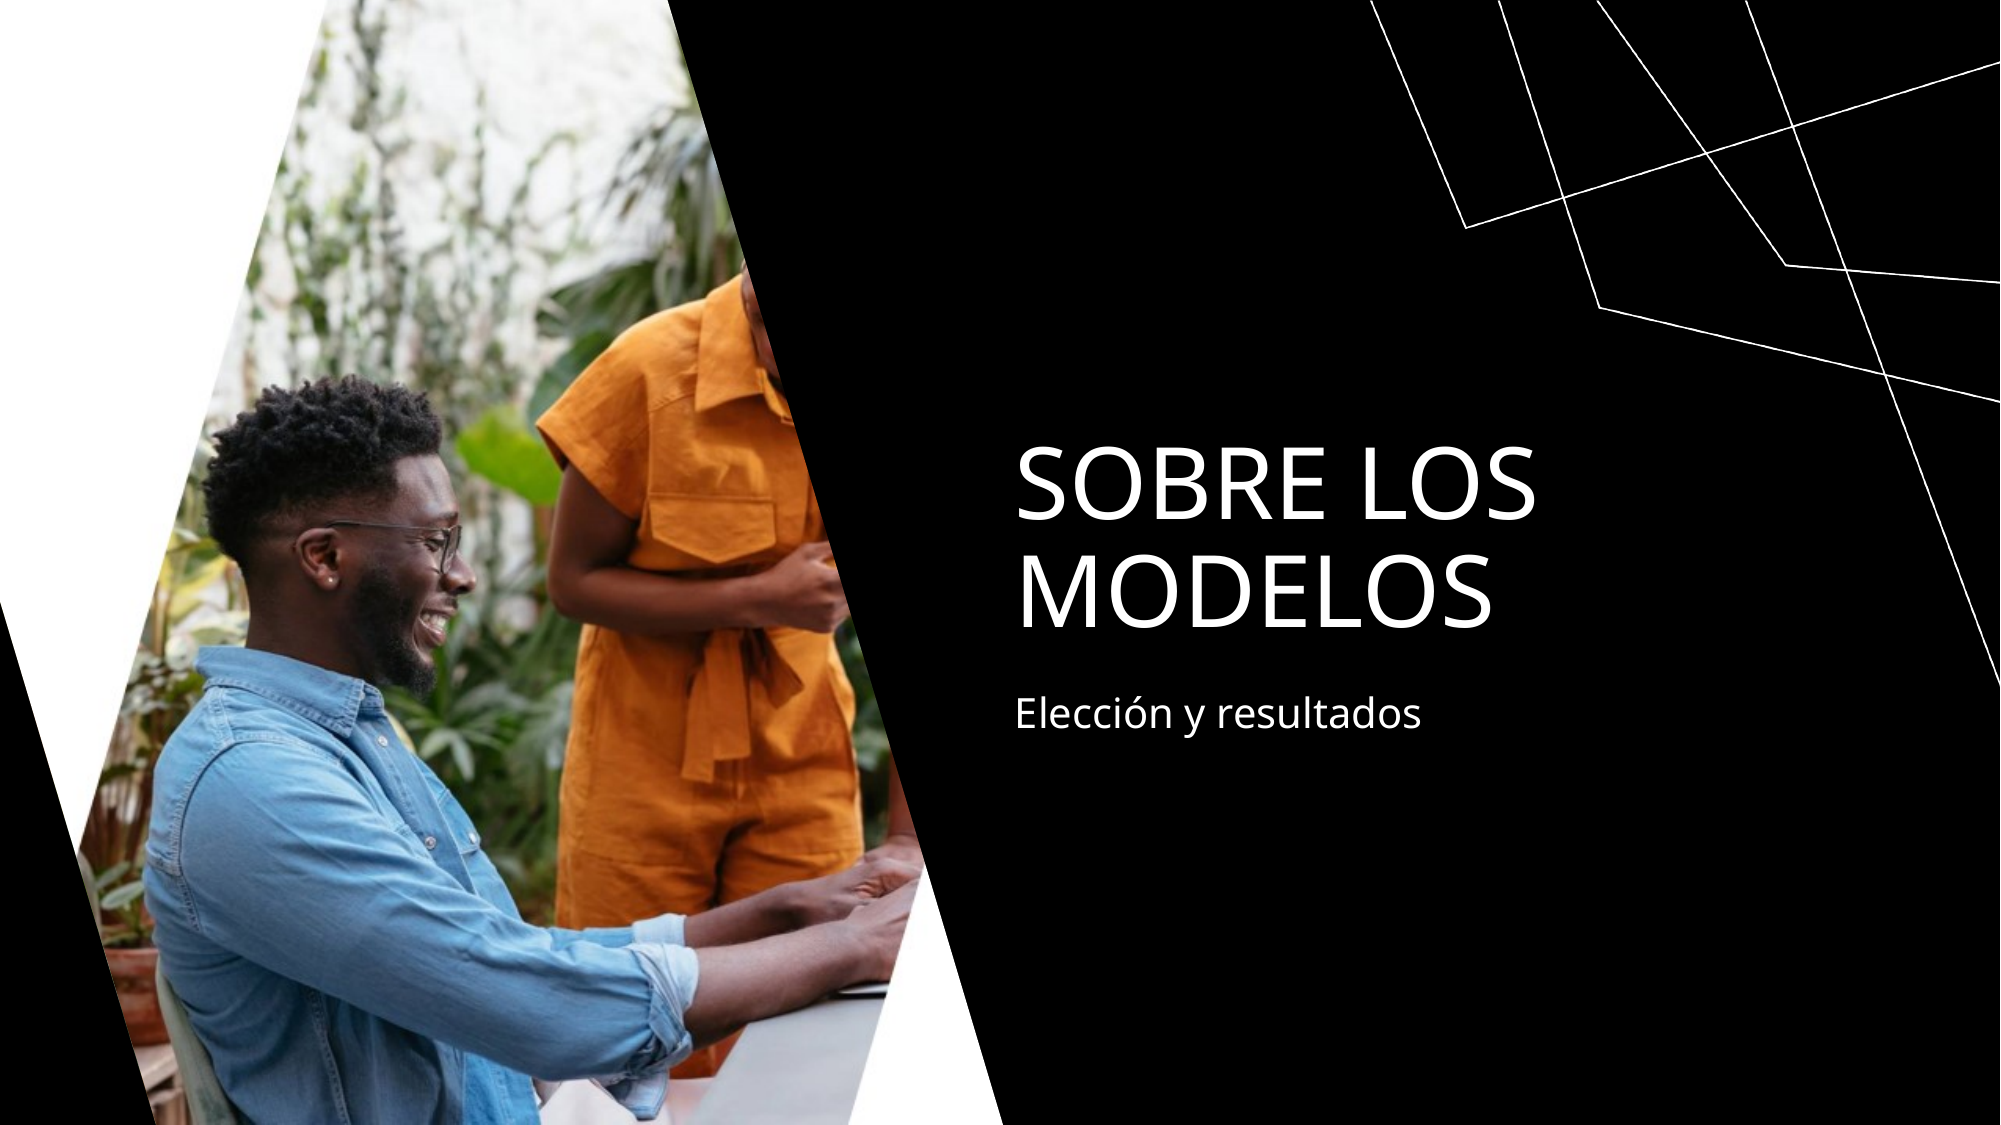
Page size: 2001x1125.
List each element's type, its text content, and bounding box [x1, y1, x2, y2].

list Elección y resultados [1004, 684, 1804, 1064]
picture [1357, 1, 2000, 718]
title SOBRE LOS MODELOS [1004, 61, 1804, 657]
picture [0, 0, 1004, 1125]
